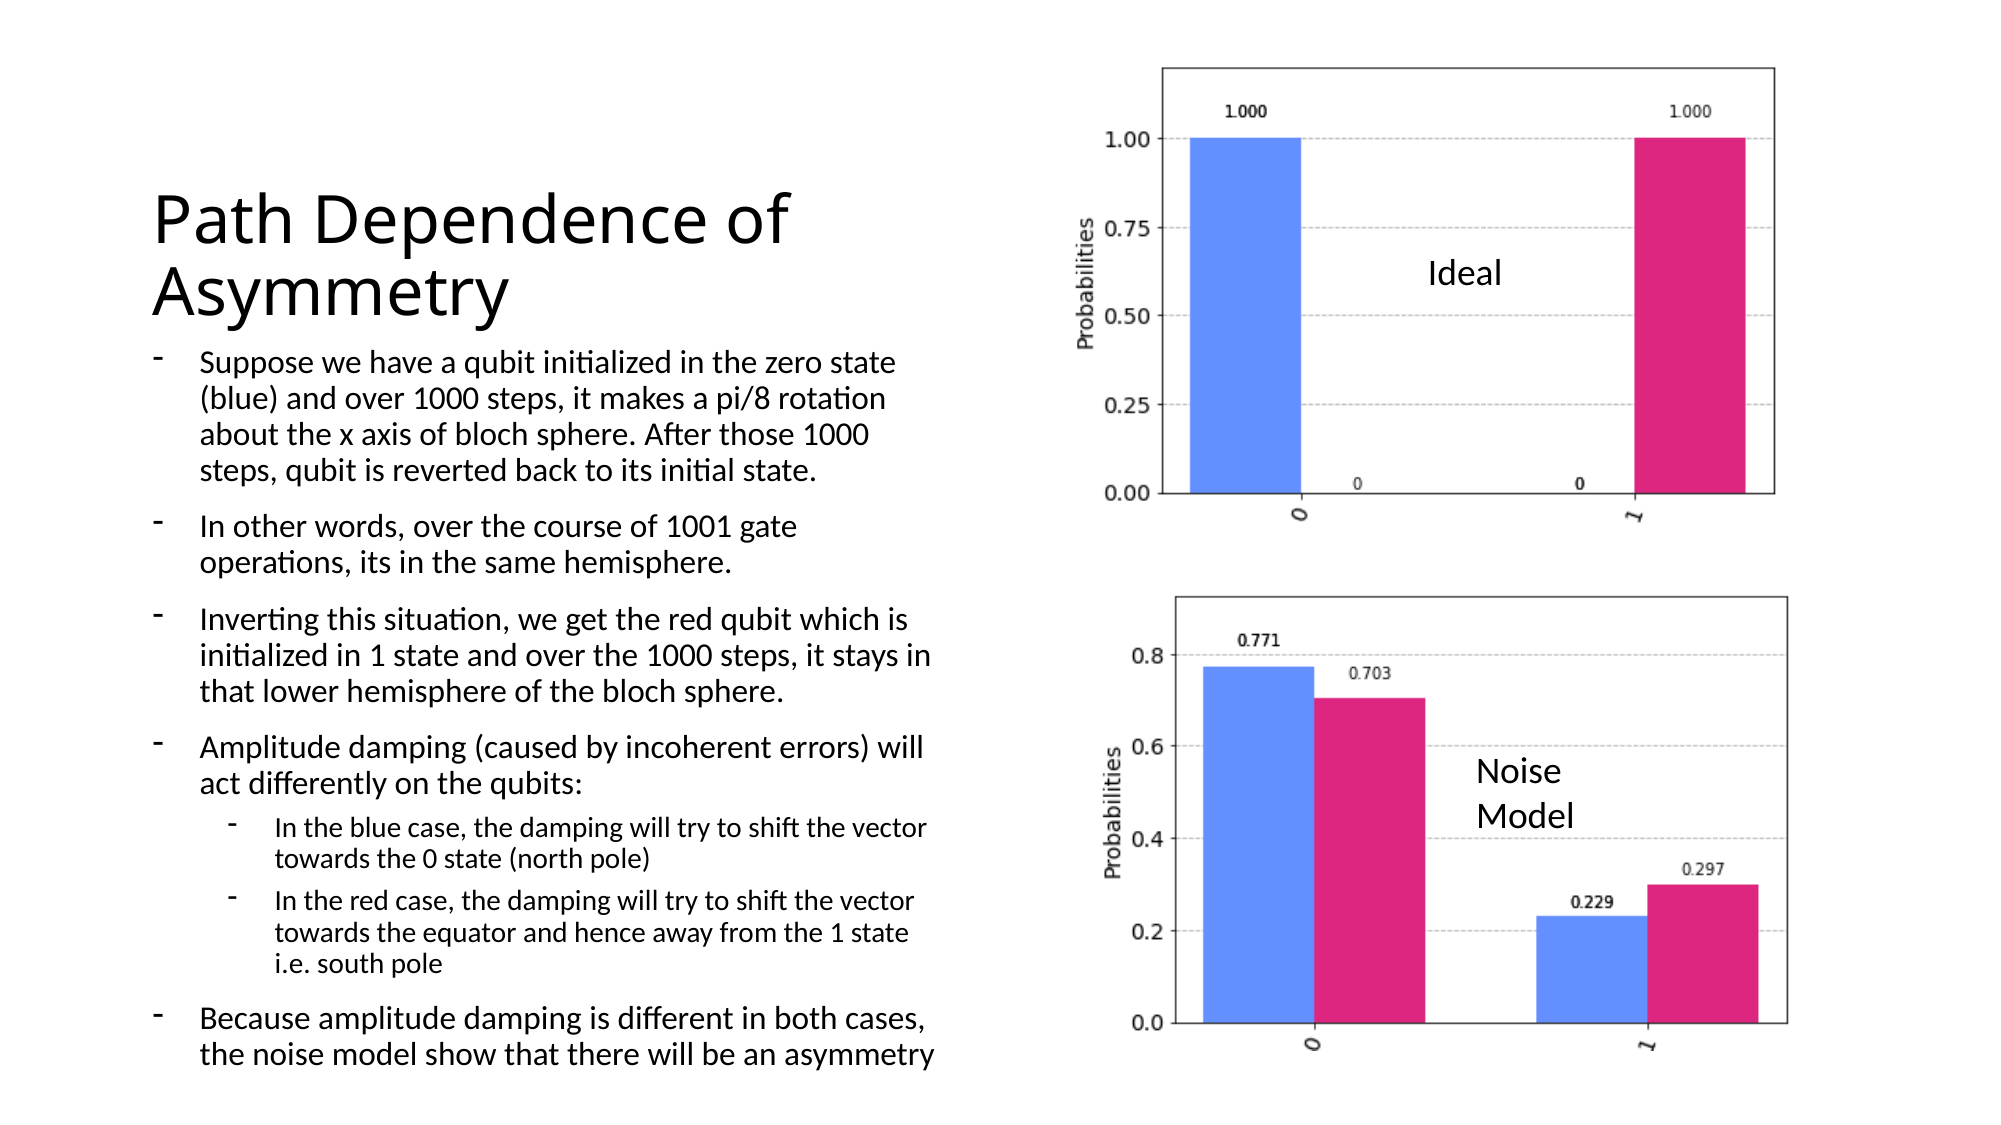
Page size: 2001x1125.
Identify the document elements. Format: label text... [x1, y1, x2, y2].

list Suppose we have a qubit initialized in the zero state (blue) and over 1000 steps, it makes a pi/8 rotation about the x axis of bloch sphere. After those 1000 steps, qubit is reverted back to its initial state. In other words, over the course of 1001 gate operations, its in the same hemisphere. Inverting this situation, we get the red qubit which is initialized in 1 state and over the 1000 steps, it stays in that lower hemisphere of the bloch sphere. Amplitude damping (caused by incoherent errors) will act differently on the qubits: In the blue case, the damping will try to shift the vector towards the 0 state (north pole) In the red case, the damping will try to shift the vector towards the equator and hence away from the 1 state i.e. south pole Because amplitude damping is different in both cases, the noise model show that there will be an asymmetry [137, 337, 958, 1092]
title Path Dependence of Asymmetry [137, 75, 904, 337]
picture [1051, 52, 1871, 551]
picture [1072, 576, 1887, 1051]
